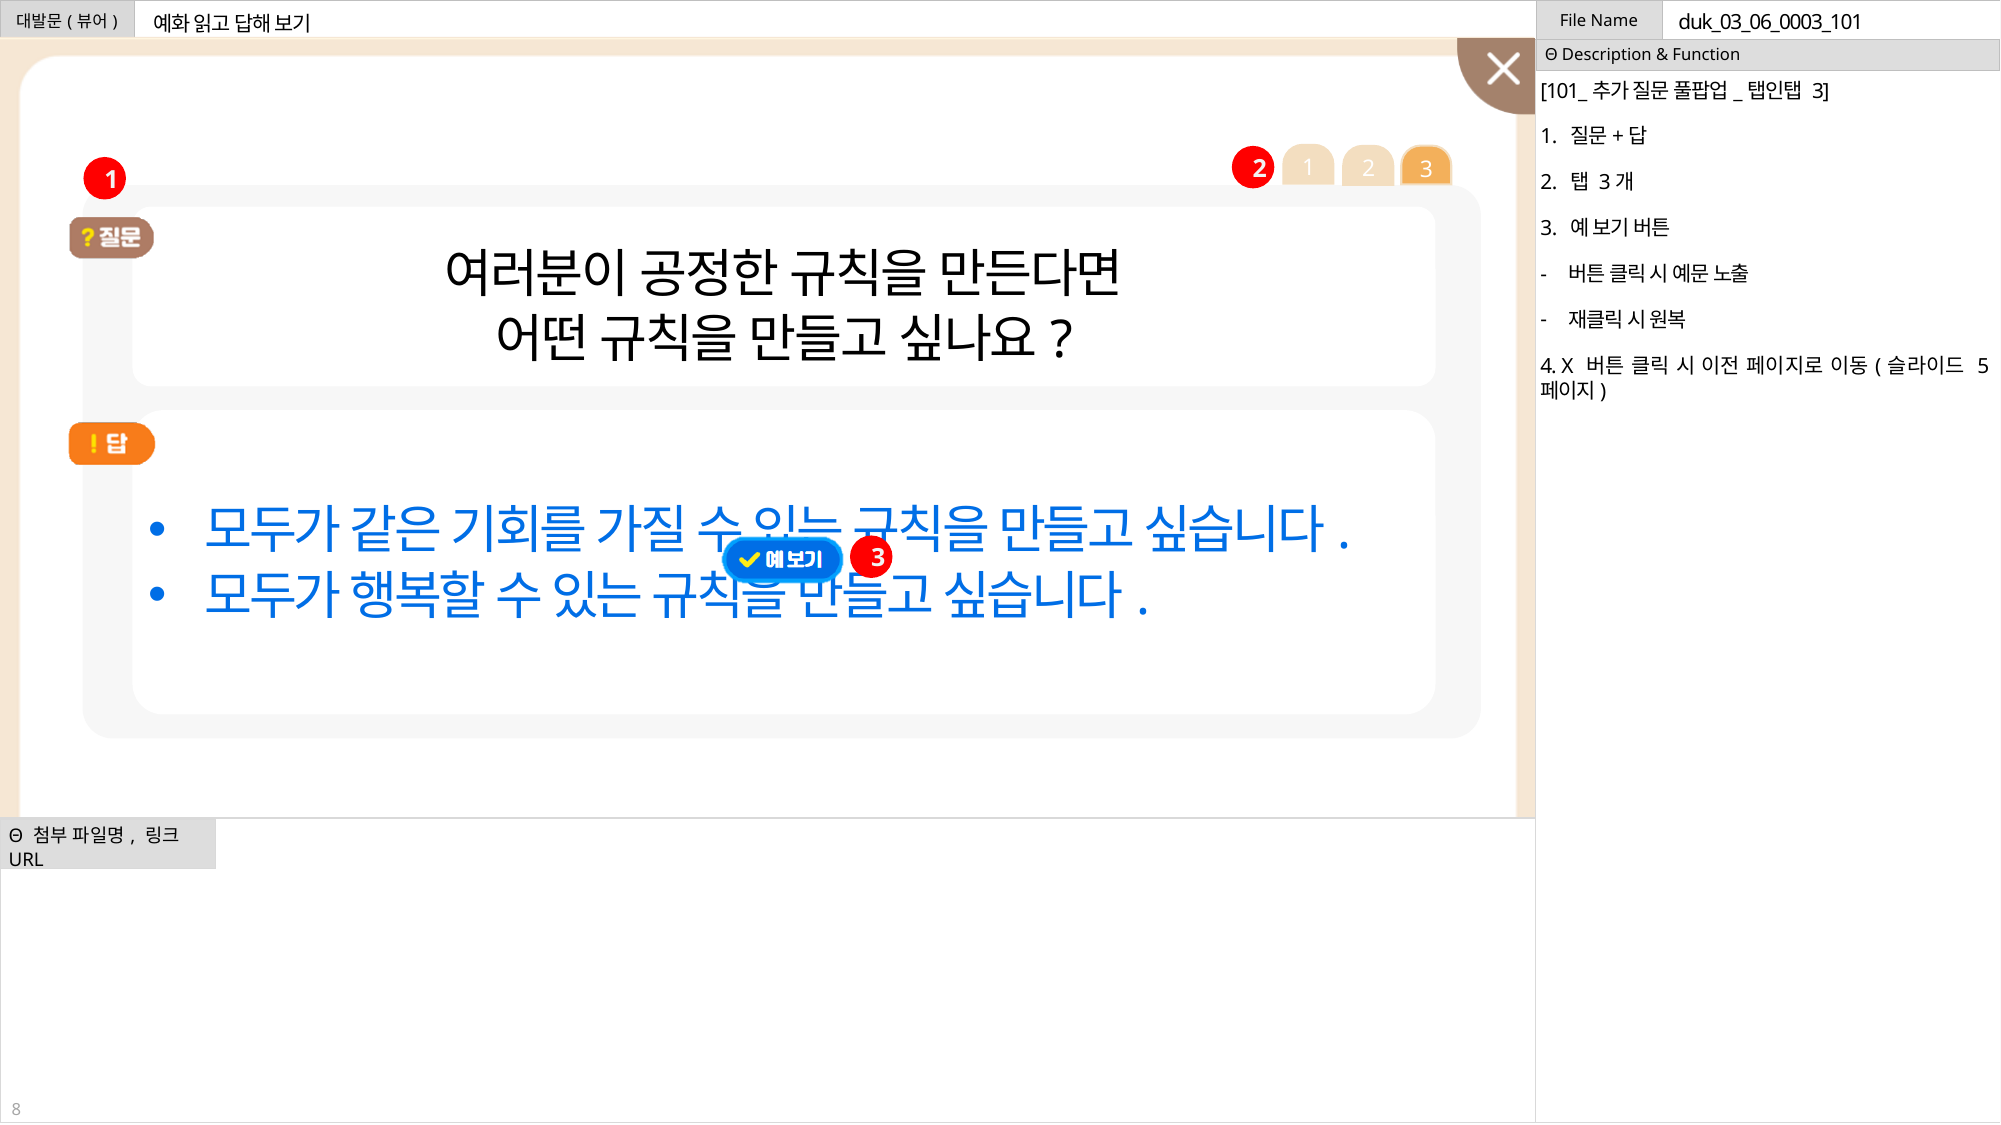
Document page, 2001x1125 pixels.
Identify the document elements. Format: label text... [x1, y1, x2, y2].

picture [54, 402, 163, 499]
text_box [0, 38, 1535, 817]
list 예화 읽고 답해 보기 [135, 0, 1535, 38]
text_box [1343, 145, 1394, 189]
list [101_추가 질문 풀팝업_탭인탭 3] 질문+답 탭 3개 예 보기 버튼 버튼 클릭 시 예문 노출 재클릭 시 원복 4. X 버튼 클릭 시 이전 페이지로 이동(슬라이드 5페이지) [1535, 71, 2000, 669]
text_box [1283, 144, 1334, 188]
list duk_03_06_0003_101 [1660, 0, 2000, 39]
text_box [1401, 145, 1452, 190]
picture [55, 196, 162, 272]
picture [715, 534, 853, 585]
